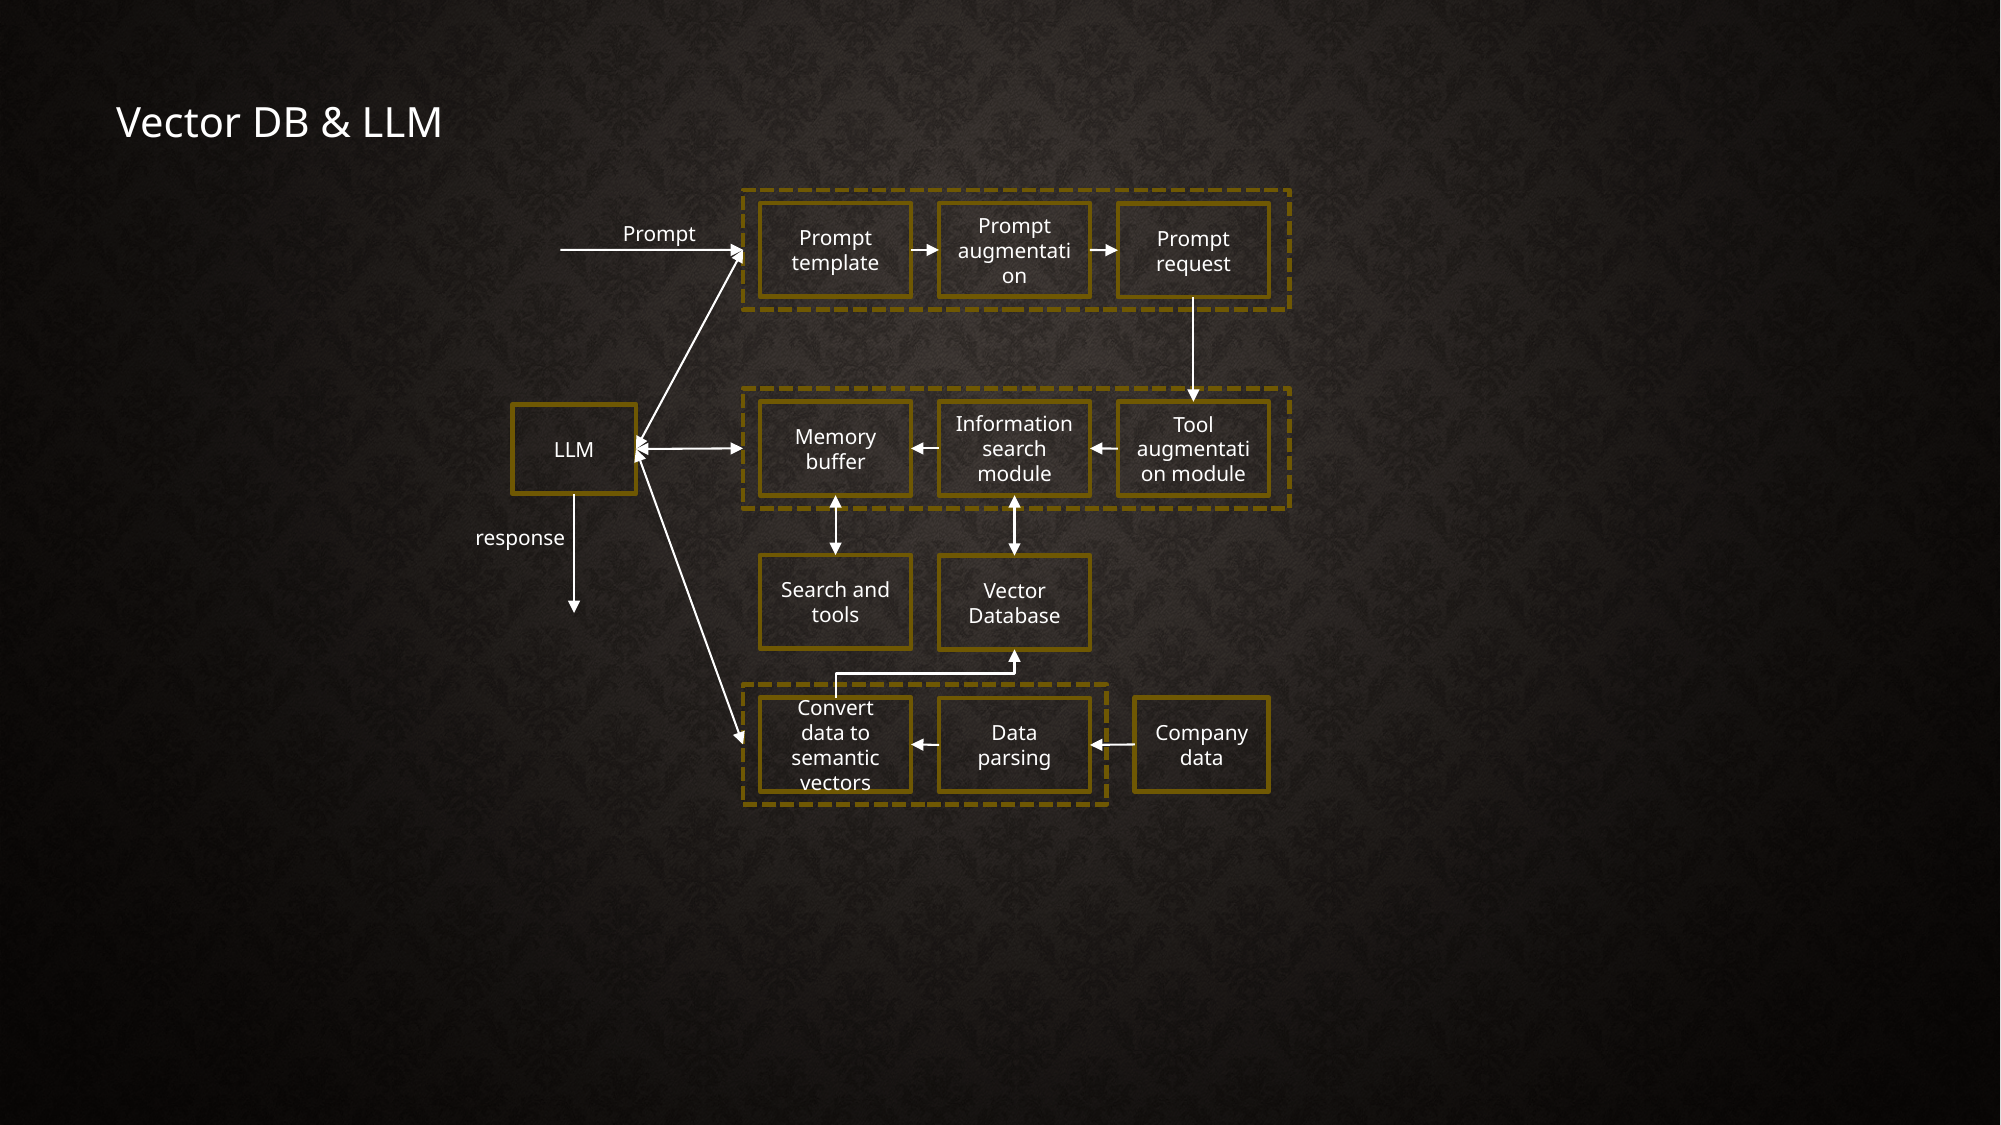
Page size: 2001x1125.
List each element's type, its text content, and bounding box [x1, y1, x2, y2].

text_box Vector DB & LLM [101, 88, 529, 154]
text_box response [581, 517, 585, 557]
text_box Company data [1133, 696, 1270, 793]
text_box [635, 448, 744, 745]
text_box Vector Database [937, 554, 1092, 651]
text_box Prompt [608, 212, 716, 249]
text_box [741, 188, 1291, 311]
text_box Search and tools [759, 553, 913, 650]
text_box response [460, 517, 566, 557]
text_box LLM [511, 403, 628, 495]
text_box [751, 387, 1291, 510]
text_box [741, 683, 1108, 806]
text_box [900, 583, 950, 764]
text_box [635, 262, 744, 447]
